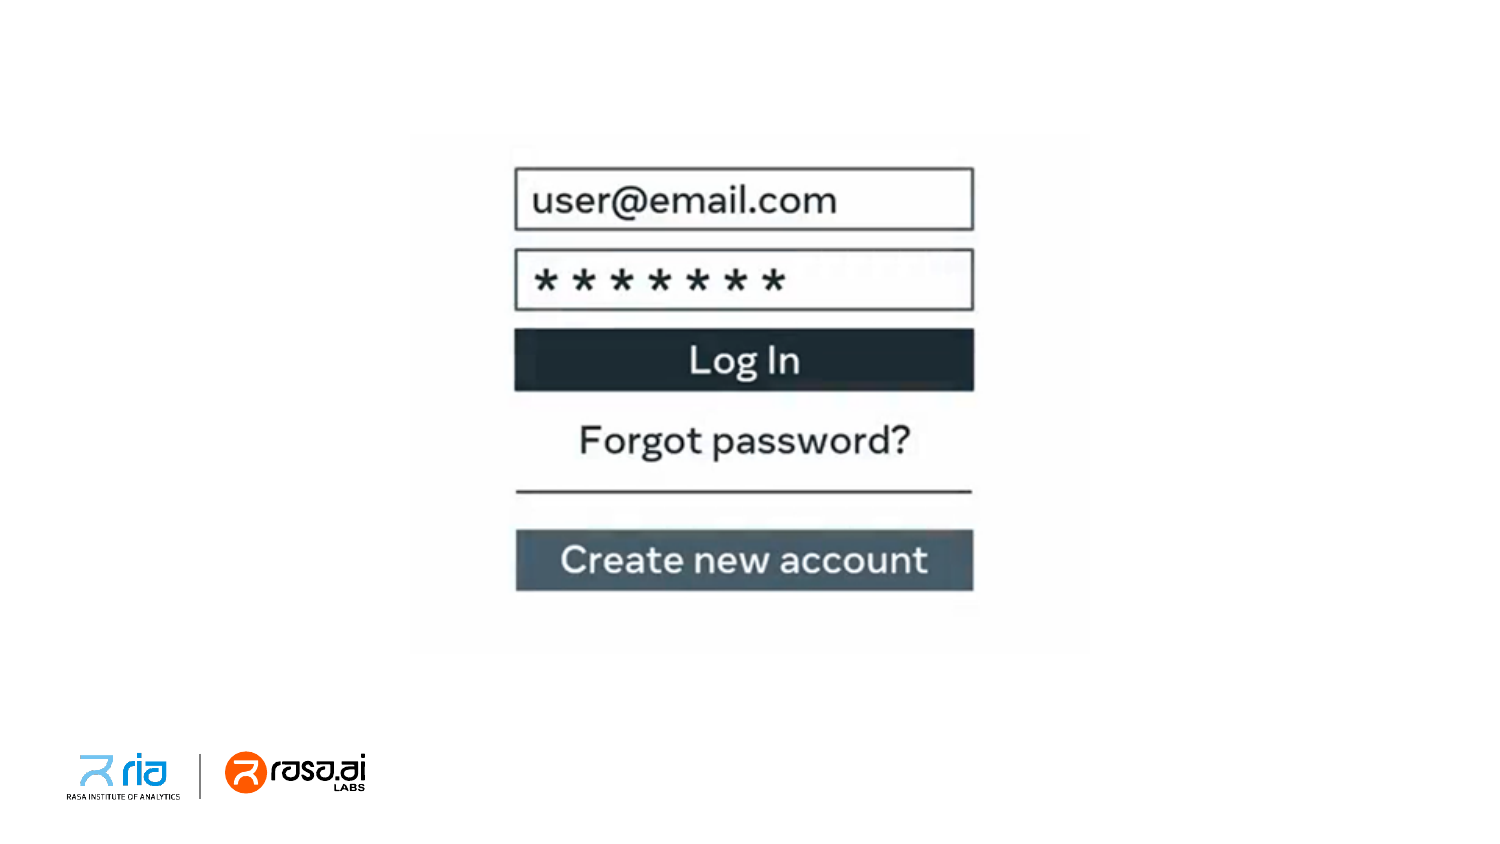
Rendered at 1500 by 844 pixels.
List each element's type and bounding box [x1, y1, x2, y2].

picture [409, 134, 1091, 654]
picture [58, 744, 188, 808]
